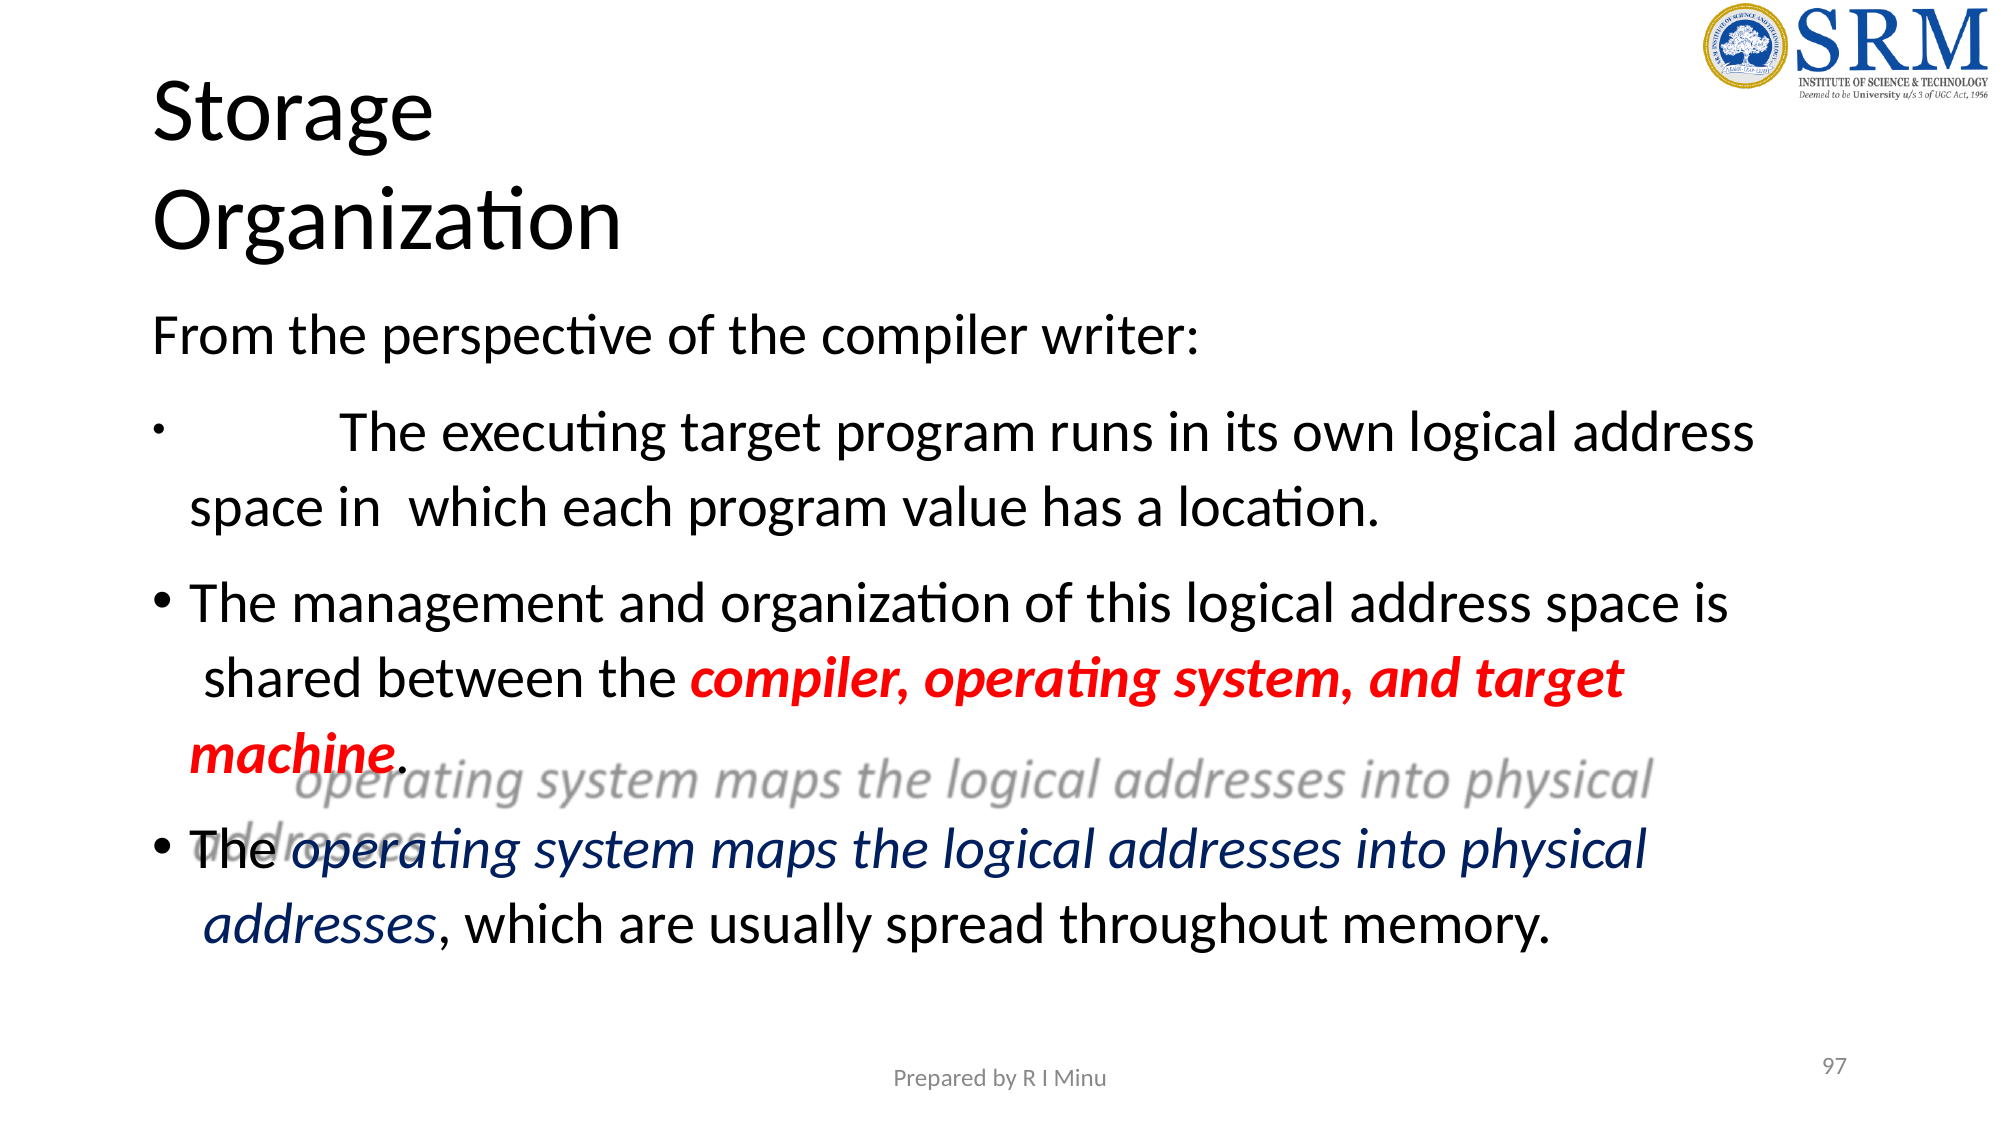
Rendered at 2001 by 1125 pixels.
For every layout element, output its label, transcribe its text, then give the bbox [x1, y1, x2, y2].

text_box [153, 721, 1704, 915]
footer Prepared by R I Minu [891, 1060, 1109, 1125]
picture [1703, 3, 1988, 100]
title Storage Organization [150, 46, 921, 269]
slide_number ‹#› [1805, 1048, 1854, 1125]
text_box From the perspective of the compiler writer: The executing target program runs in its own logical address space in which each program value has a location. The management and organization of this logical address space is shared between the compiler, operating system, and target machine. The operating system maps the logical addresses into physical addresses, which are usually spread throughout memory. [150, 279, 1830, 956]
